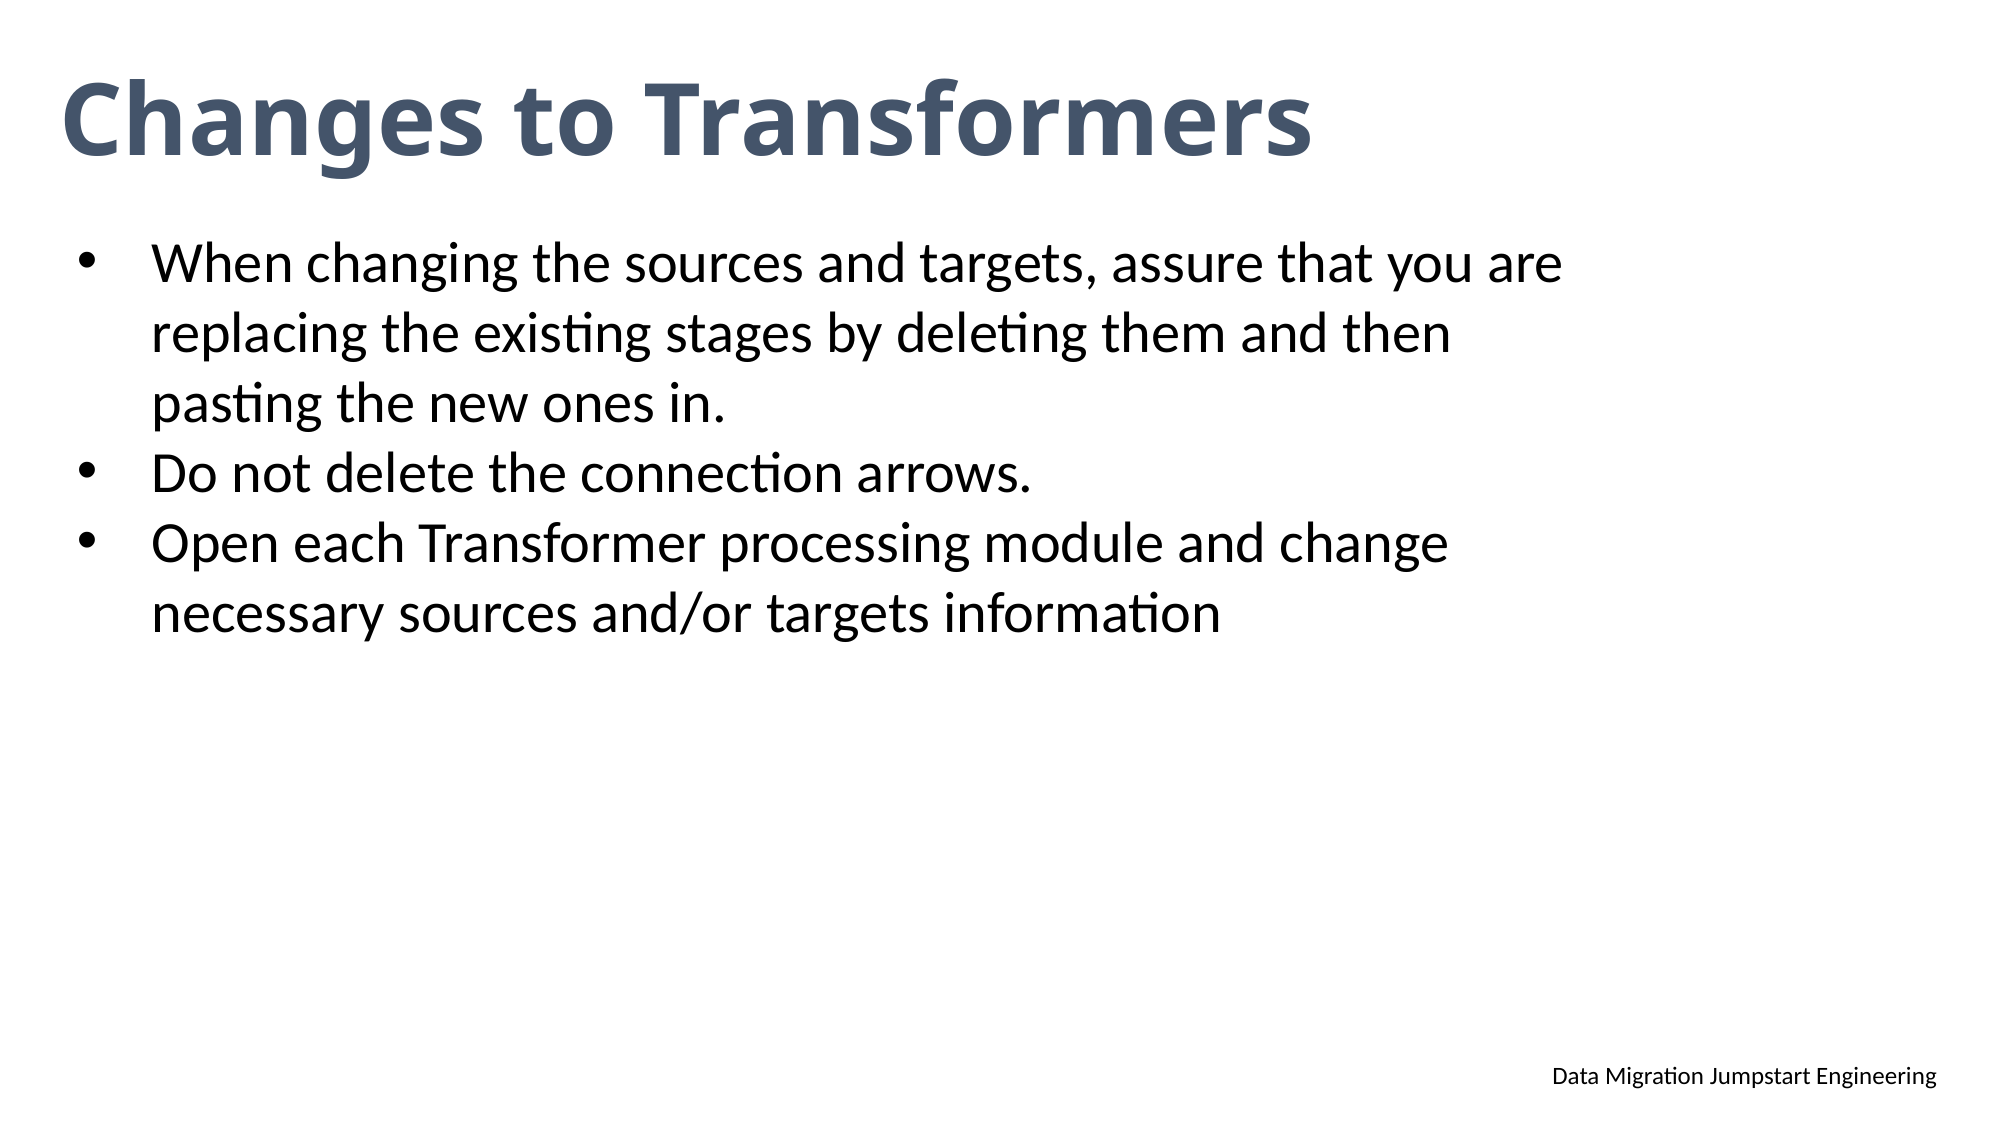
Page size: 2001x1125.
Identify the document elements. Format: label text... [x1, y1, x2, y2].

title Changes to Transformers [44, 47, 1956, 200]
text_box When changing the sources and targets, assure that you are replacing the existing stages by deleting them and then pasting the new ones in. Do not delete the connection arrows. Open each Transformer processing module and change necessary sources and/or targets information [62, 216, 1629, 722]
